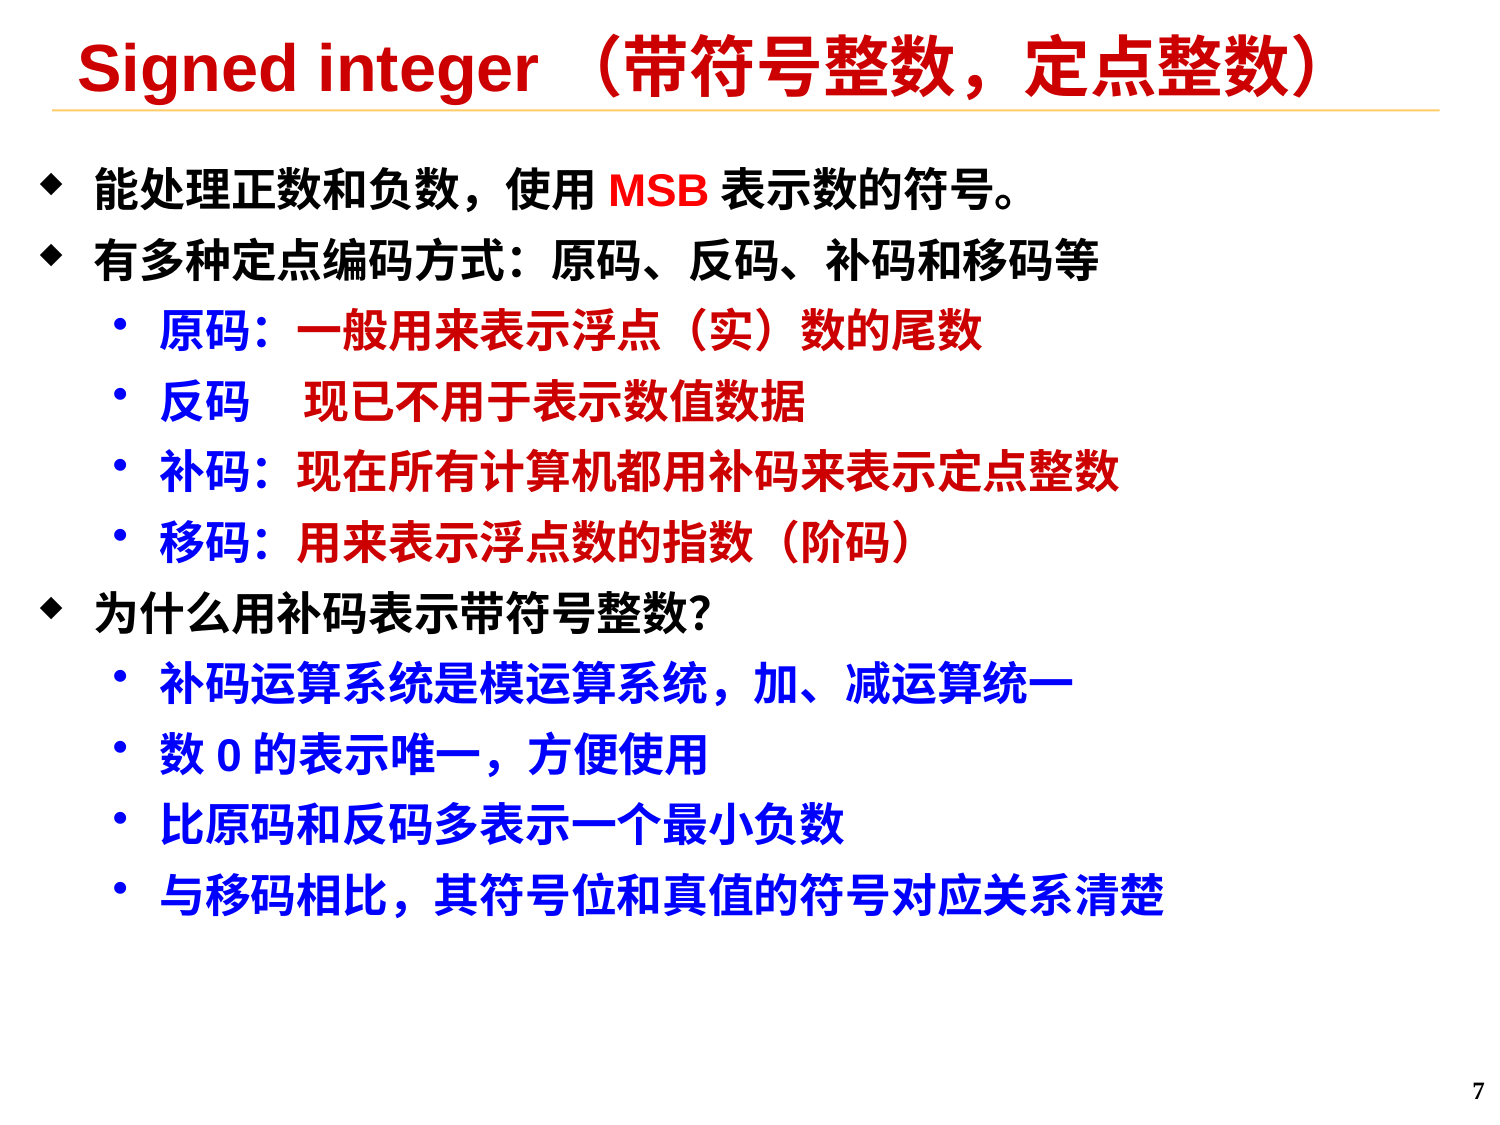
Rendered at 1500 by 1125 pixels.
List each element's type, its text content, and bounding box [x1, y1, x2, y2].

title Signed integer（带符号整数，定点整数） [66, 31, 1404, 110]
list 能处理正数和负数，使用MSB表示数的符号。 有多种定点编码方式：原码、反码、补码和移码等 原码：一般用来表示浮点（实）数的尾数 反码 现已不用于表示数值数据 补码：现在所有计算机都用补码来表示定点整数 移码：用来表示浮点数的指数（阶码） 为什么用补码表示带符号整数？ 补码运算系统是模运算系统，加、减运算统一 数0的表示唯一，方便使用 比原码和反码多表示一个最小负数 与移码相比，其符号位和真值的符号对应关系清楚 [22, 142, 1489, 946]
slide_number 7 [1162, 1059, 1500, 1120]
